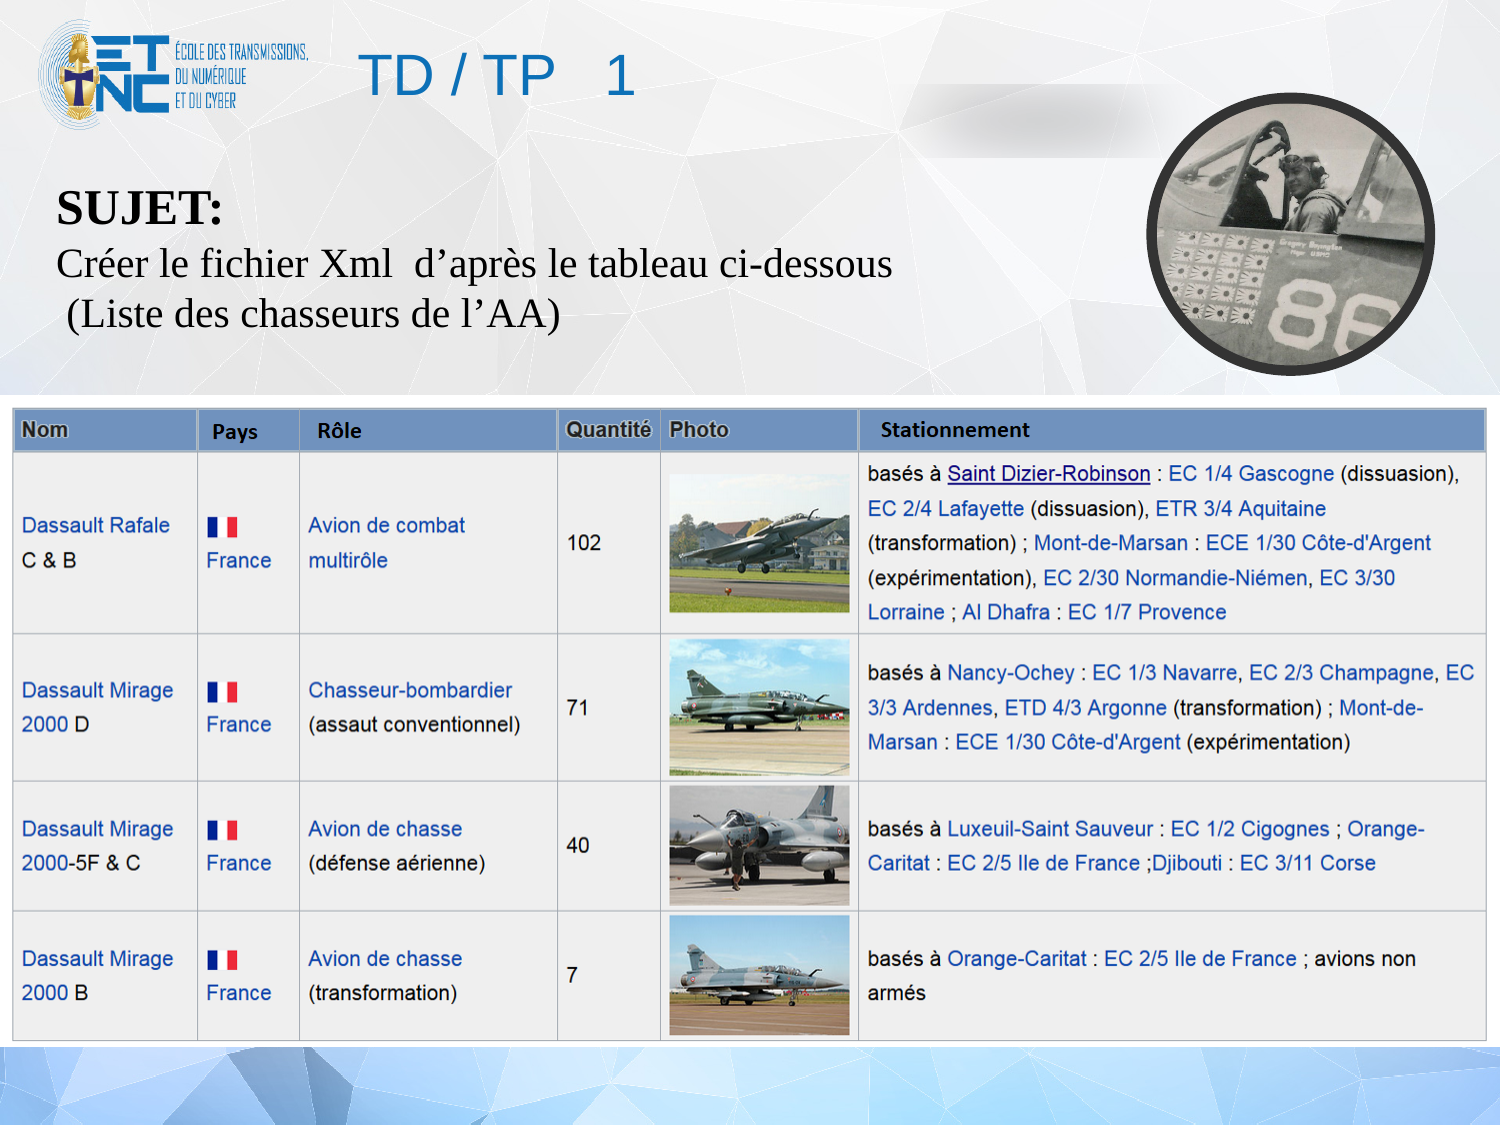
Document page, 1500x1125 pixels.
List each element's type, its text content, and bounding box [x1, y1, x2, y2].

text_box SUJET: Créer le fichier Xml d’après le tableau ci-dessous (Liste des chasseurs de l’AA) [41, 158, 916, 344]
title TD / TP 1 [342, 23, 1500, 131]
picture [0, 0, 1500, 1125]
